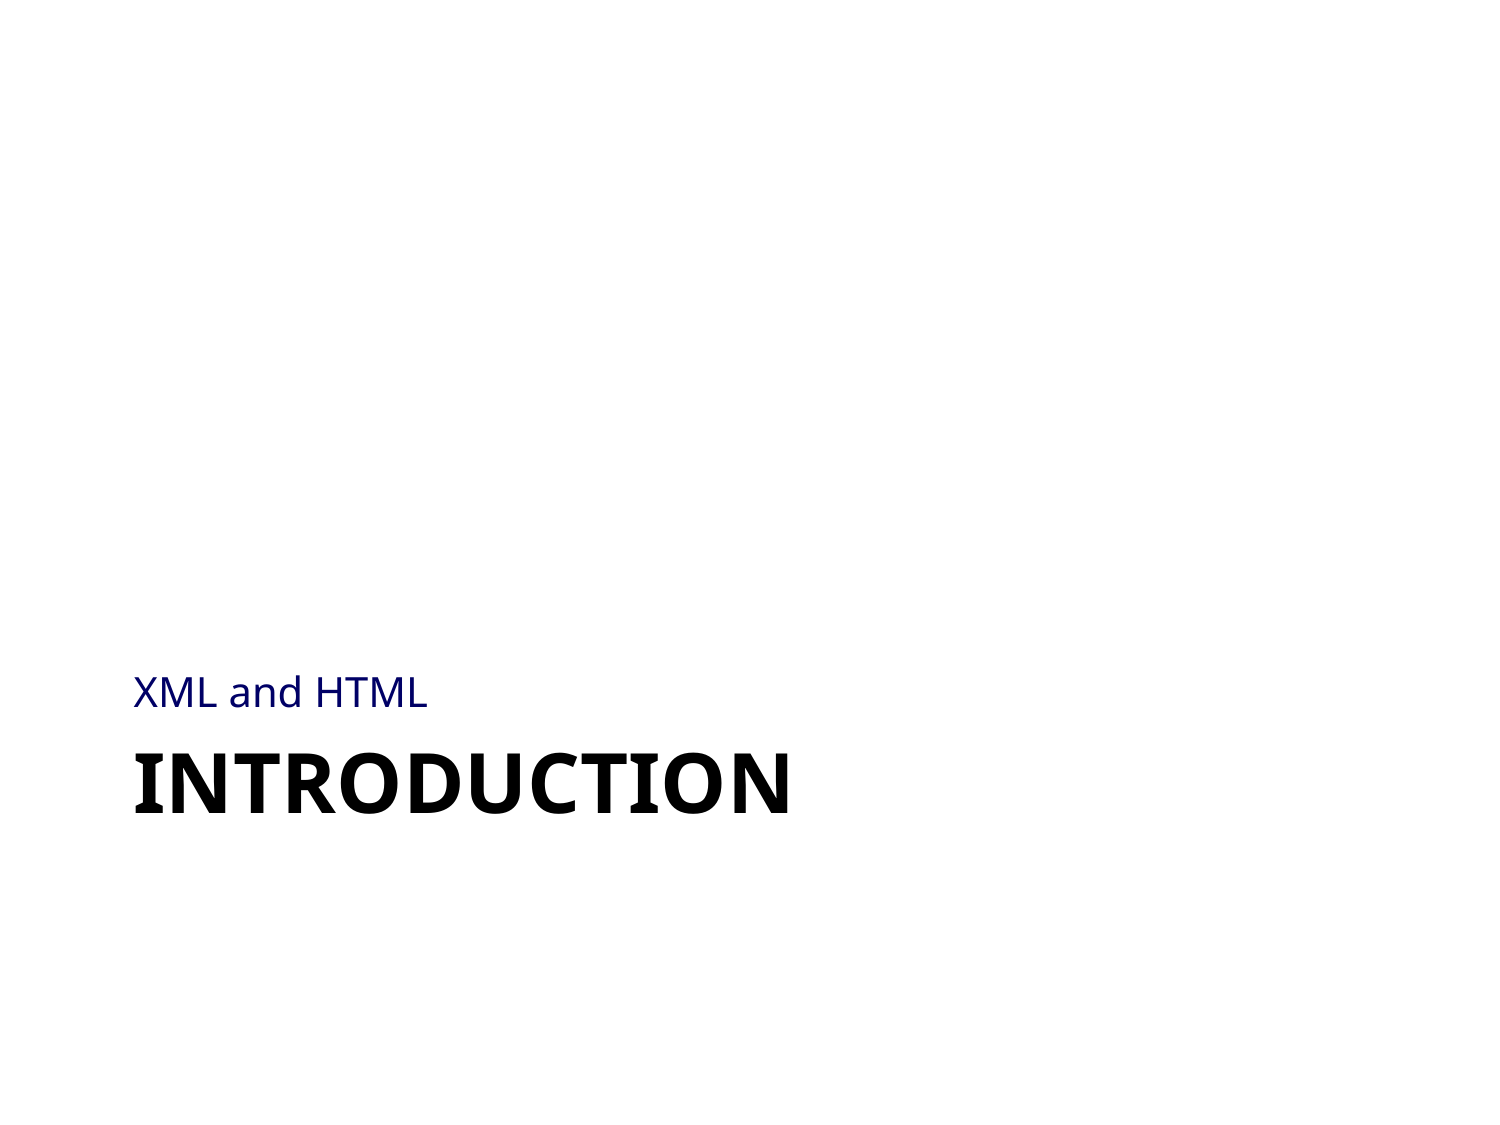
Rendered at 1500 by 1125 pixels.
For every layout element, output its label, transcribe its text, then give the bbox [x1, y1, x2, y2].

list XML and HTML [118, 476, 1394, 724]
title Introduction [118, 724, 1394, 947]
